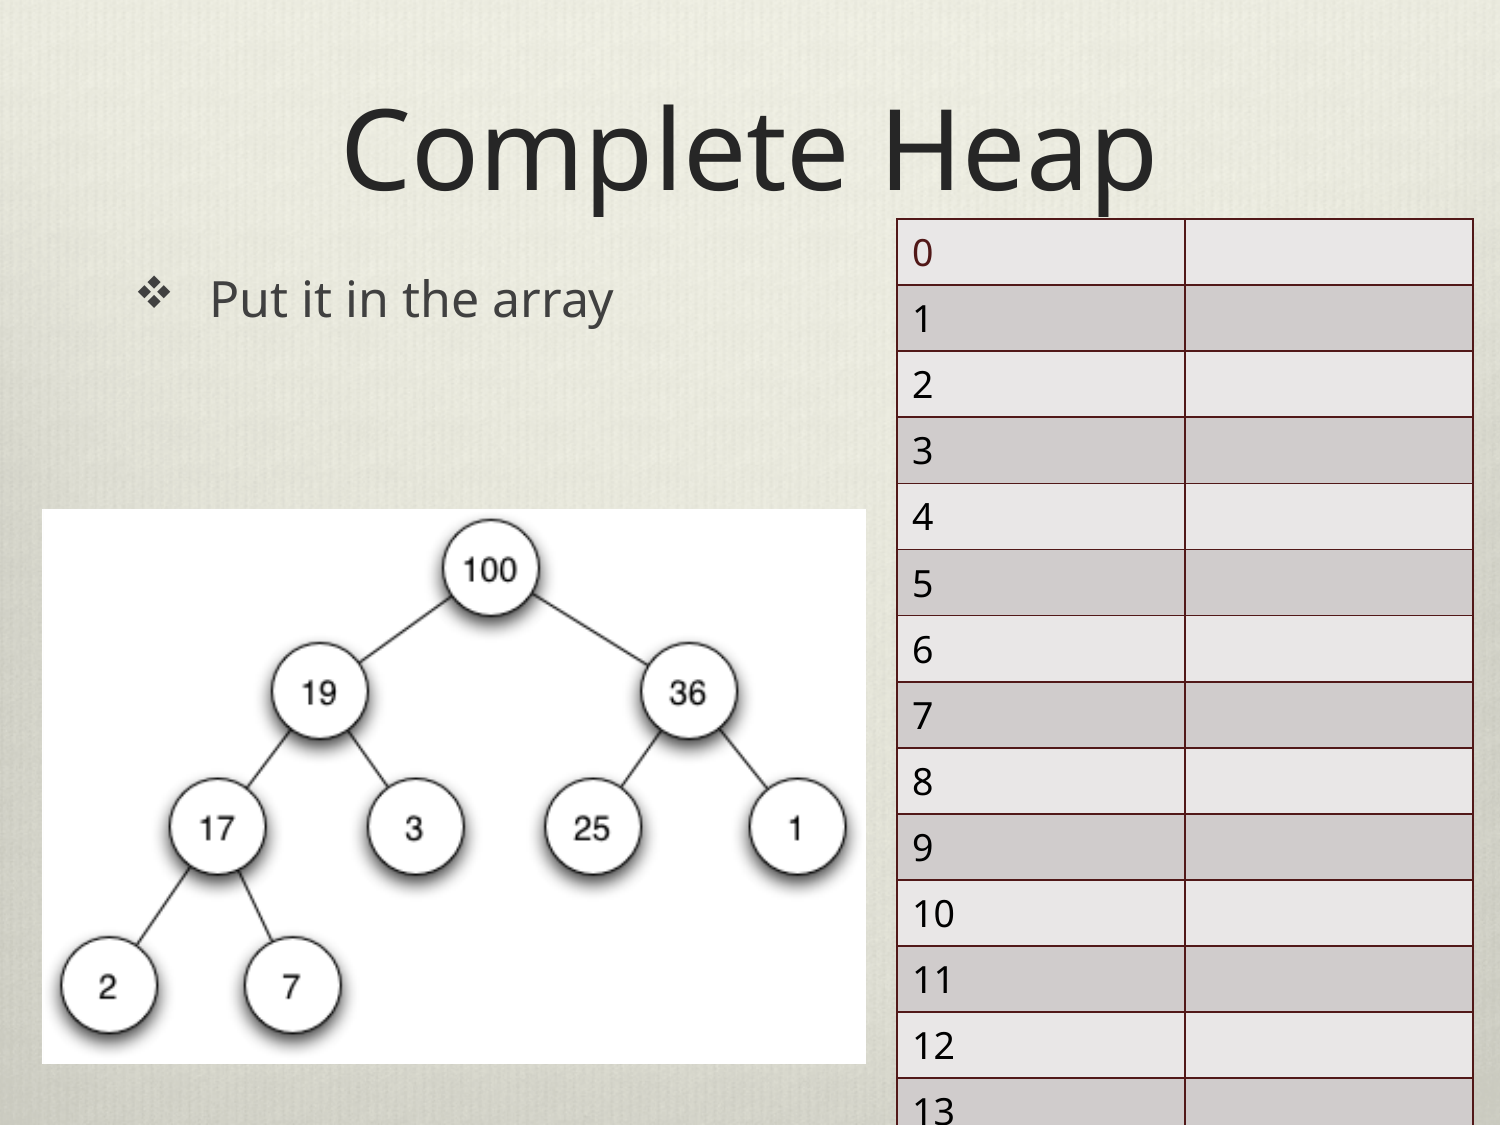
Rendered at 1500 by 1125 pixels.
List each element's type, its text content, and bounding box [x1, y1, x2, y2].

table_cell 6 [898, 616, 1184, 681]
table_cell 8 [898, 749, 1184, 813]
table_cell 11 [898, 947, 1184, 1011]
table_cell 3 [898, 418, 1184, 483]
table_cell 12 [898, 1013, 1184, 1077]
table_cell 1 [898, 286, 1184, 350]
table_cell 13 [898, 1079, 1184, 1125]
picture [41, 508, 867, 1065]
table_cell [1186, 286, 1472, 350]
table_cell [1186, 616, 1472, 681]
table_cell [1186, 1079, 1472, 1125]
table_cell [1186, 683, 1472, 747]
table_cell [1186, 815, 1472, 879]
table_cell 10 [898, 881, 1184, 945]
table_cell [1186, 749, 1472, 813]
table_cell [1186, 352, 1472, 416]
table_cell 5 [898, 550, 1184, 615]
table_cell [1186, 947, 1472, 1011]
table_cell 2 [898, 352, 1184, 416]
table_header 0 [898, 220, 1184, 284]
table_cell 4 [898, 484, 1184, 549]
table_cell [1186, 881, 1472, 945]
table_cell [1186, 484, 1472, 549]
table_cell 9 [898, 815, 1184, 879]
title Complete Heap [119, 51, 1381, 240]
table_cell 7 [898, 683, 1184, 747]
table_cell [1186, 418, 1472, 483]
list Put it in the array [119, 260, 896, 1011]
table_cell [1186, 550, 1472, 615]
table_header [1186, 220, 1472, 284]
table_cell [1186, 1013, 1472, 1077]
